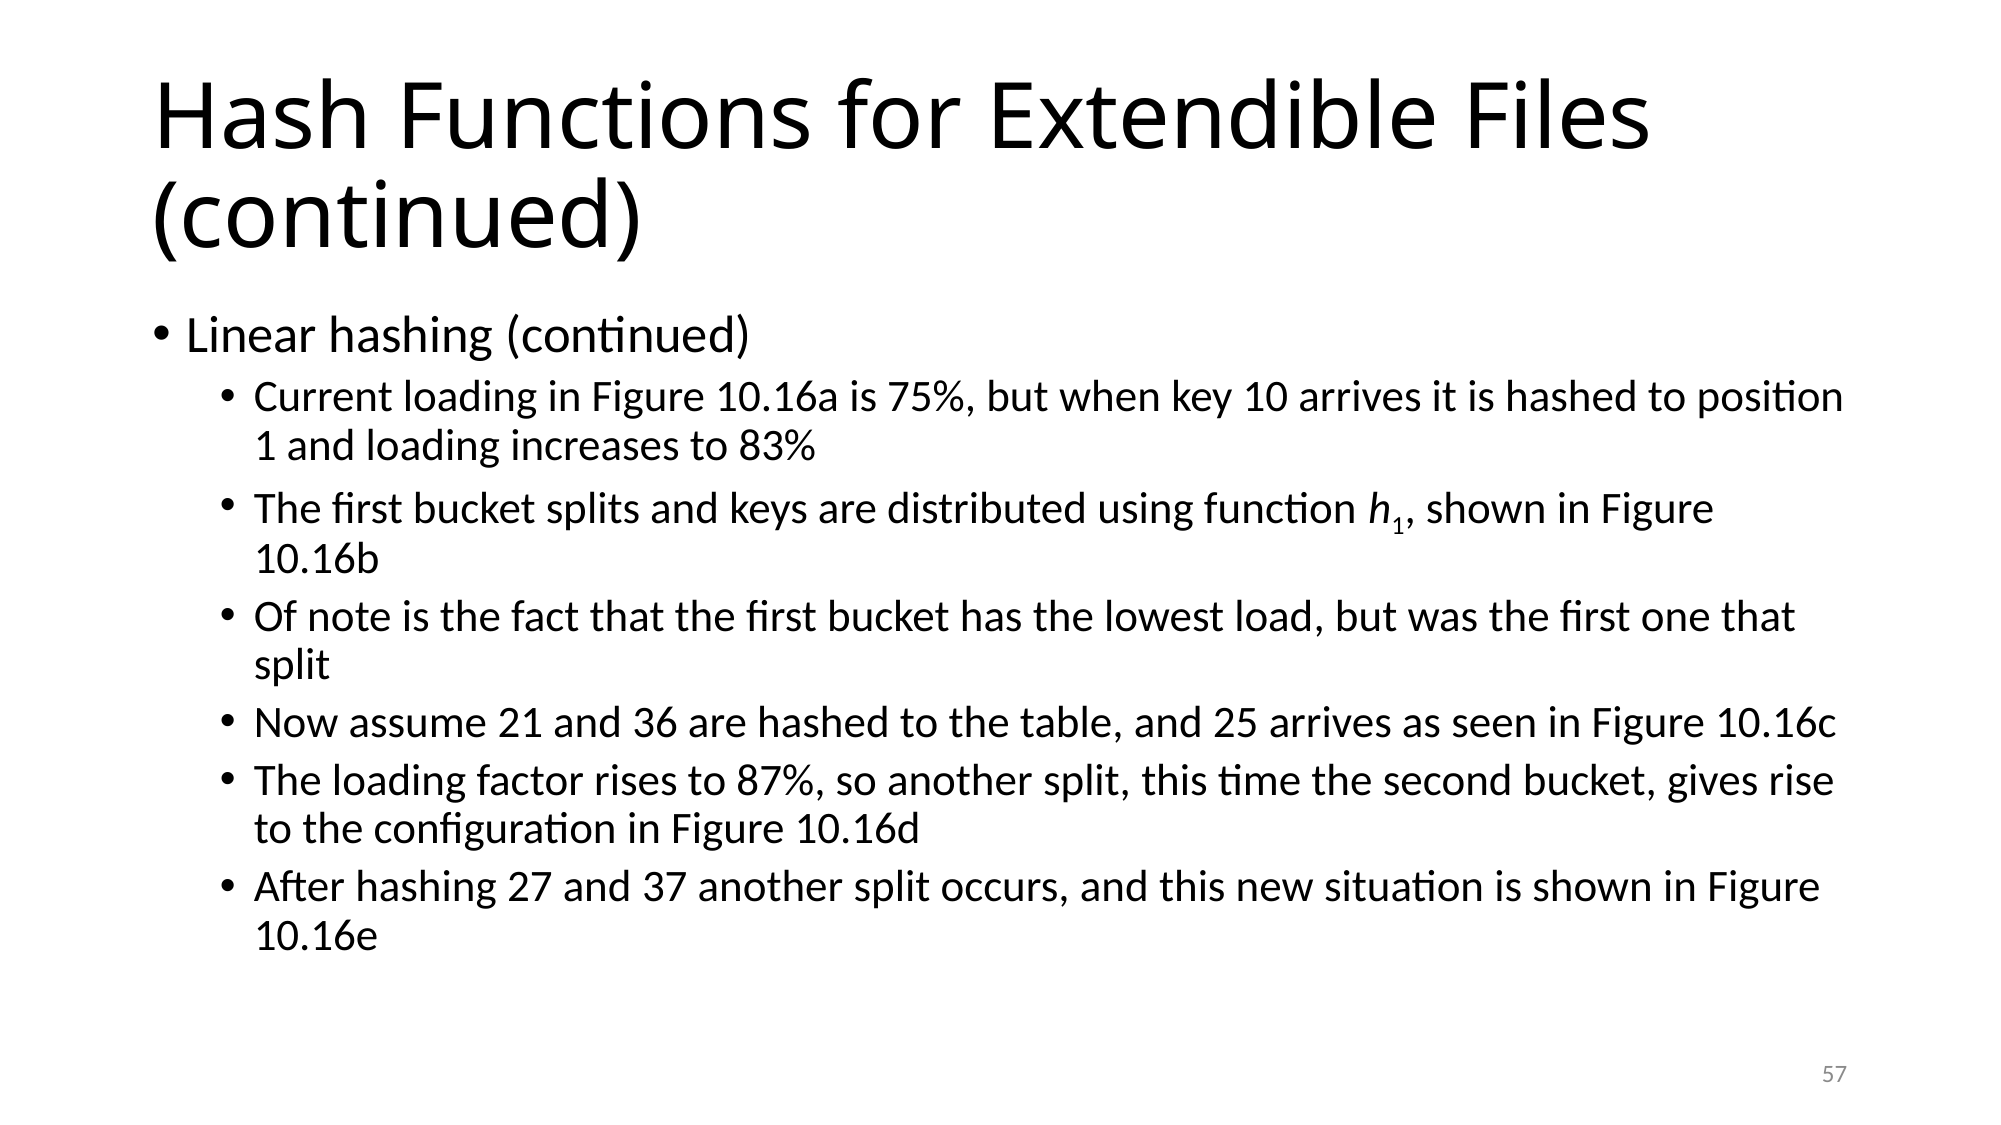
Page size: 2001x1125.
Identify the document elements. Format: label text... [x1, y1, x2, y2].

slide_number 57 [1412, 1042, 1863, 1103]
title Hash Functions for Extendible Files (continued) [137, 59, 1863, 278]
list Linear hashing (continued) Current loading in Figure 10.16a is 75%, but when key 10 arrives it is hashed to position 1 and loading increases to 83% The first bucket splits and keys are distributed using function h1, shown in Figure 10.16b Of note is the fact that the first bucket has the lowest load, but was the first one that split Now assume 21 and 36 are hashed to the table, and 25 arrives as seen in Figure 10.16c The loading factor rises to 87%, so another split, this time the second bucket, gives rise to the configuration in Figure 10.16d After hashing 27 and 37 another split occurs, and this new situation is shown in Figure 10.16e [137, 299, 1863, 1014]
